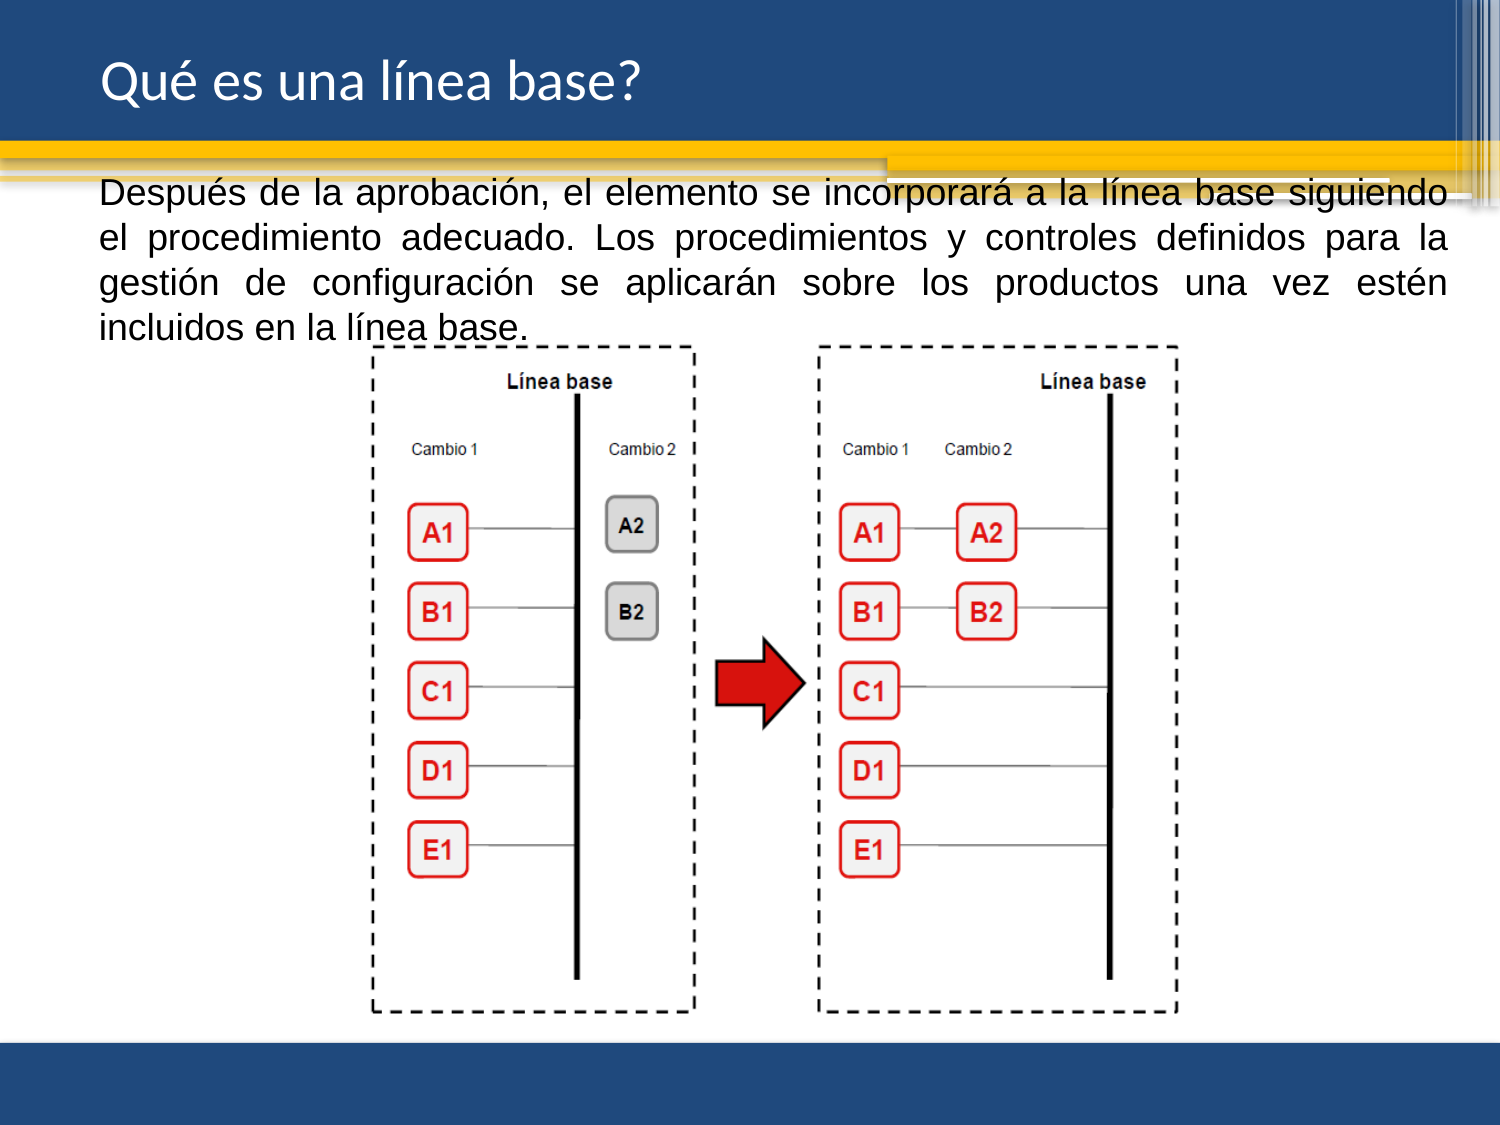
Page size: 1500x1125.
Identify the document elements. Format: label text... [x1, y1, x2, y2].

text_box Después de la aprobación, el elemento se incorporará a la línea base siguiendo el procedimiento adecuado. Los procedimientos y controles definidos para la gestión de configuración se aplicarán sobre los productos una vez estén incluidos en la línea base. [84, 160, 1463, 356]
picture [352, 328, 1201, 1022]
text_box Qué es una línea base? [85, 35, 673, 120]
